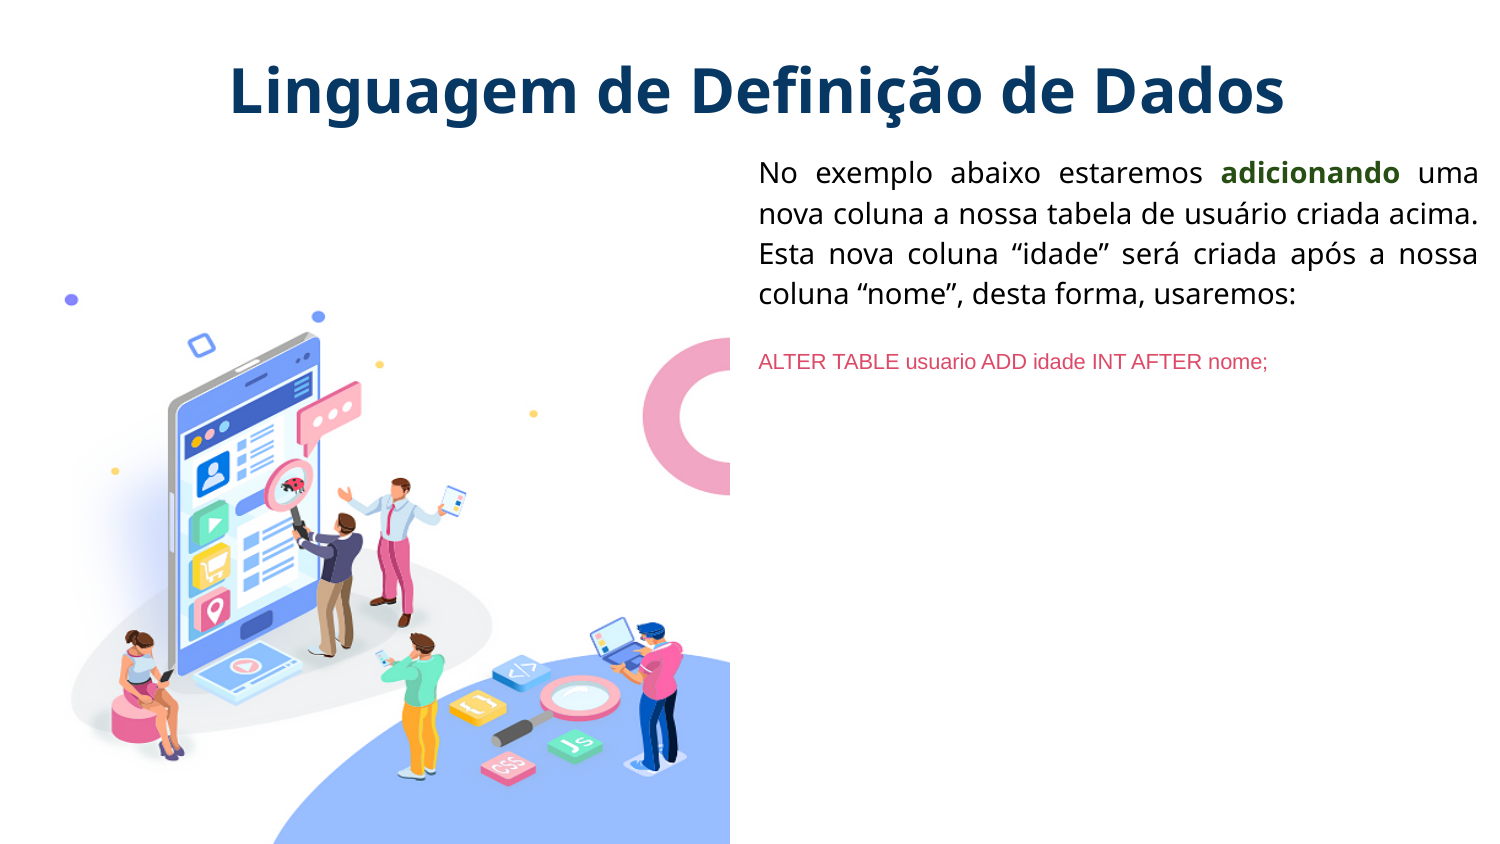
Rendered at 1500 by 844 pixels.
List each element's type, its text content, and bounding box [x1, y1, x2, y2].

text_box Linguagem de Definição de Dados [213, 35, 1310, 200]
text_box No exemplo abaixo estaremos adicionando uma nova coluna a nossa tabela de usuário criada acima. Esta nova coluna “idade” será criada após a nossa coluna “nome”, desta forma, usaremos: ALTER TABLE usuario ADD idade INT AFTER nome; [743, 134, 1495, 844]
picture [0, 214, 731, 844]
